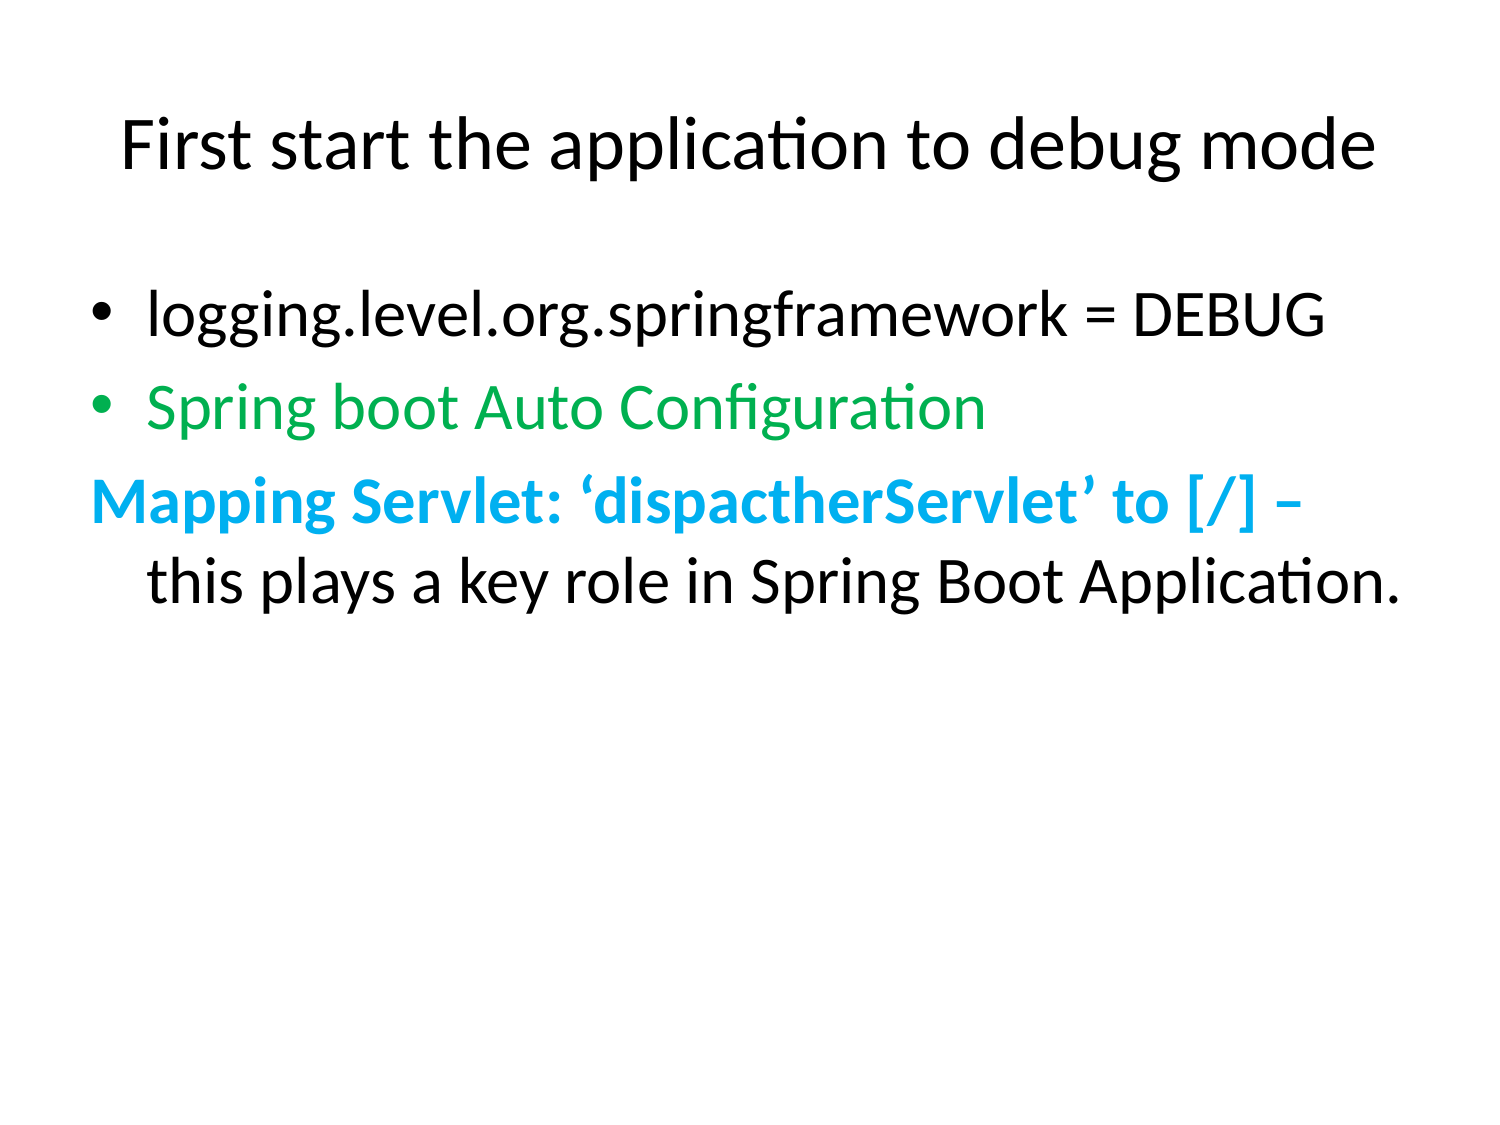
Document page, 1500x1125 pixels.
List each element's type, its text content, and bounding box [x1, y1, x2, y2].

list logging.level.org.springframework = DEBUG Spring boot Auto Configuration Mapping Servlet: ‘dispactherServlet’ to [/] – this plays a key role in Spring Boot Application. [75, 262, 1425, 1005]
title First start the application to debug mode [75, 45, 1425, 233]
